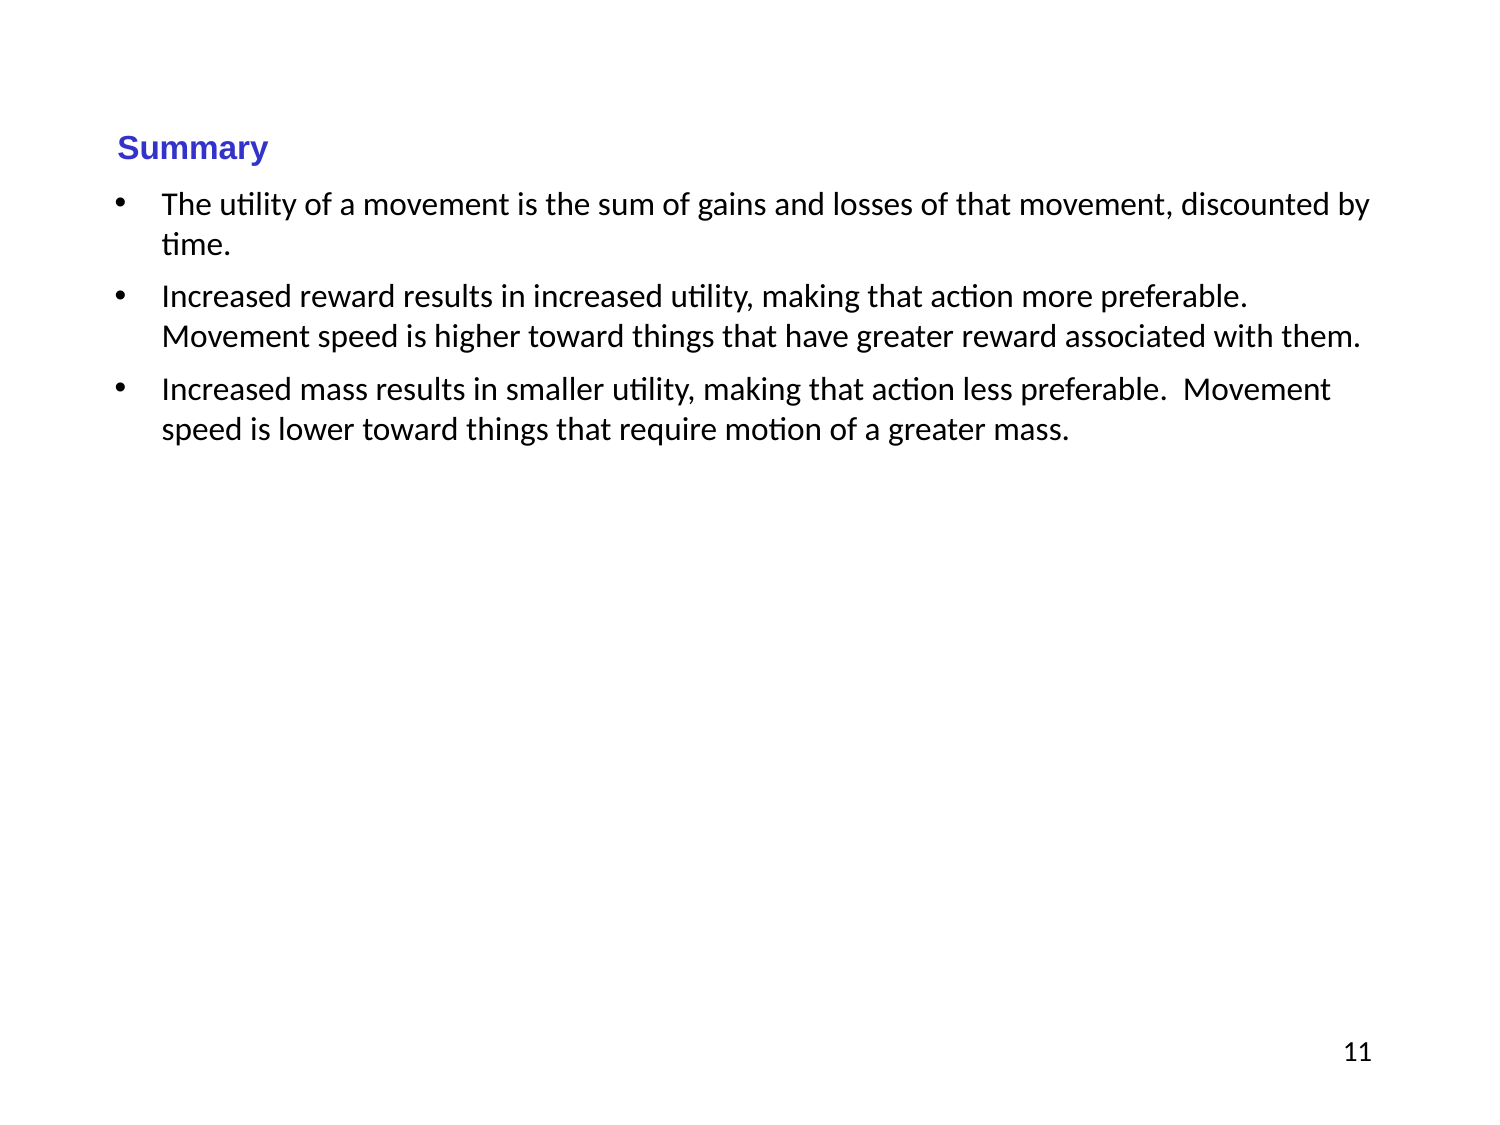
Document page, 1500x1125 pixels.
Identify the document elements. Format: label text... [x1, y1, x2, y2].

slide_number 10 [1074, 1025, 1388, 1100]
text_box The utility of a movement is the sum of gains and losses of that movement, discounted by time. Increased reward results in increased utility, making that action more preferable. Movement speed is higher toward things that have greater reward associated with them. Increased mass results in smaller utility, making that action less preferable. Movement speed is lower toward things that require motion of a greater mass. [99, 174, 1388, 455]
text_box Summary [102, 119, 284, 175]
